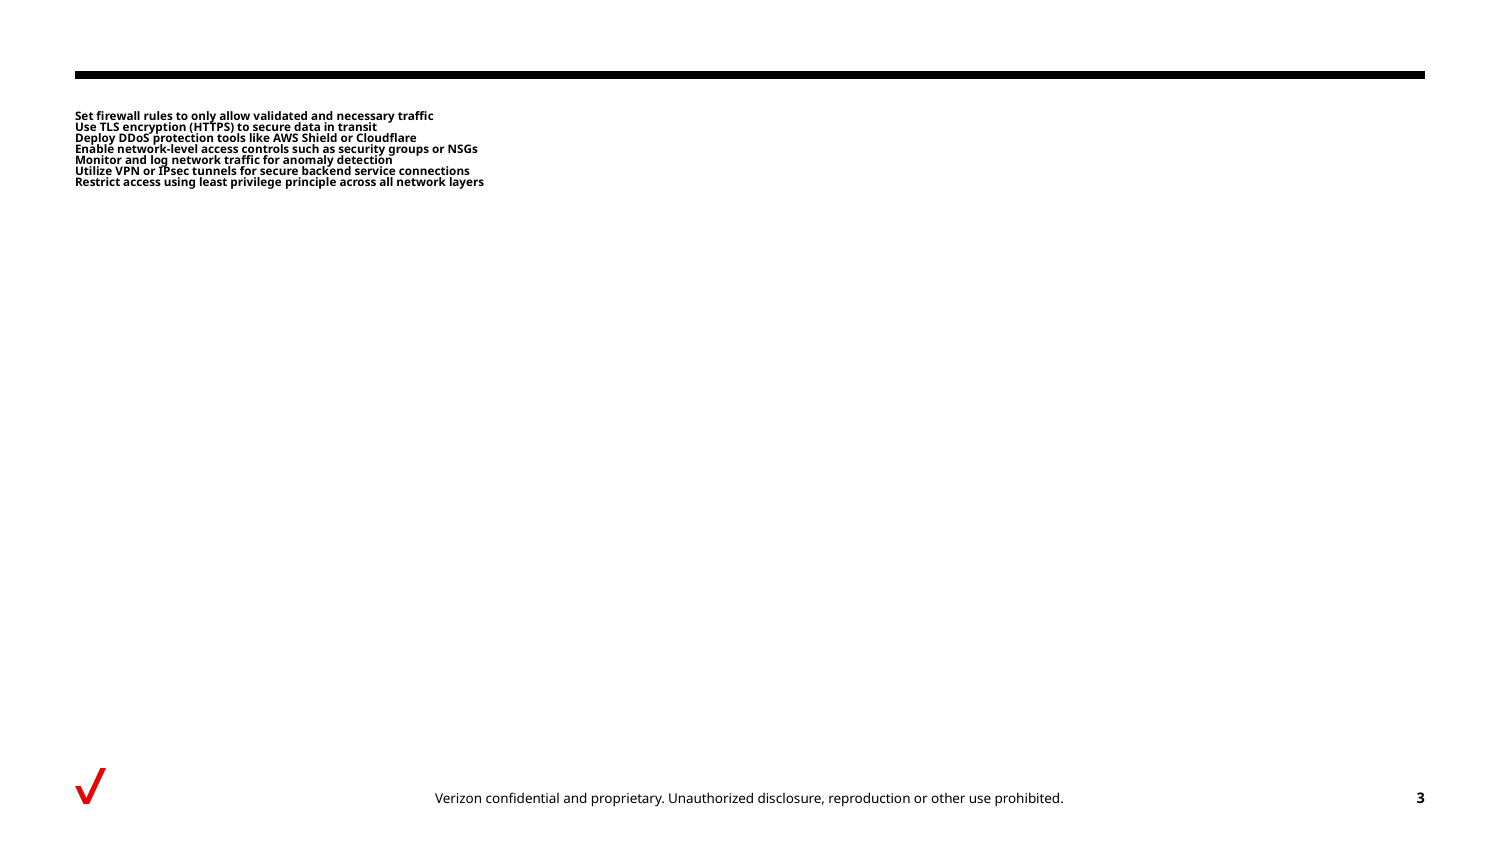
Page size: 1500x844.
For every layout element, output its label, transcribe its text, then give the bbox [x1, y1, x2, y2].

slide_number 3 [1387, 771, 1425, 809]
picture [57, 750, 124, 822]
title Set firewall rules to only allow validated and necessary traffic Use TLS encryption (HTTPS) to secure data in transit Deploy DDoS protection tools like AWS Shield or Cloudflare Enable network-level access controls such as security groups or NSGs Monitor and log network traffic for anomaly detection Utilize VPN or IPsec tunnels for secure backend service connections Restrict access using least privilege principle across all network layers [75, 97, 1238, 191]
